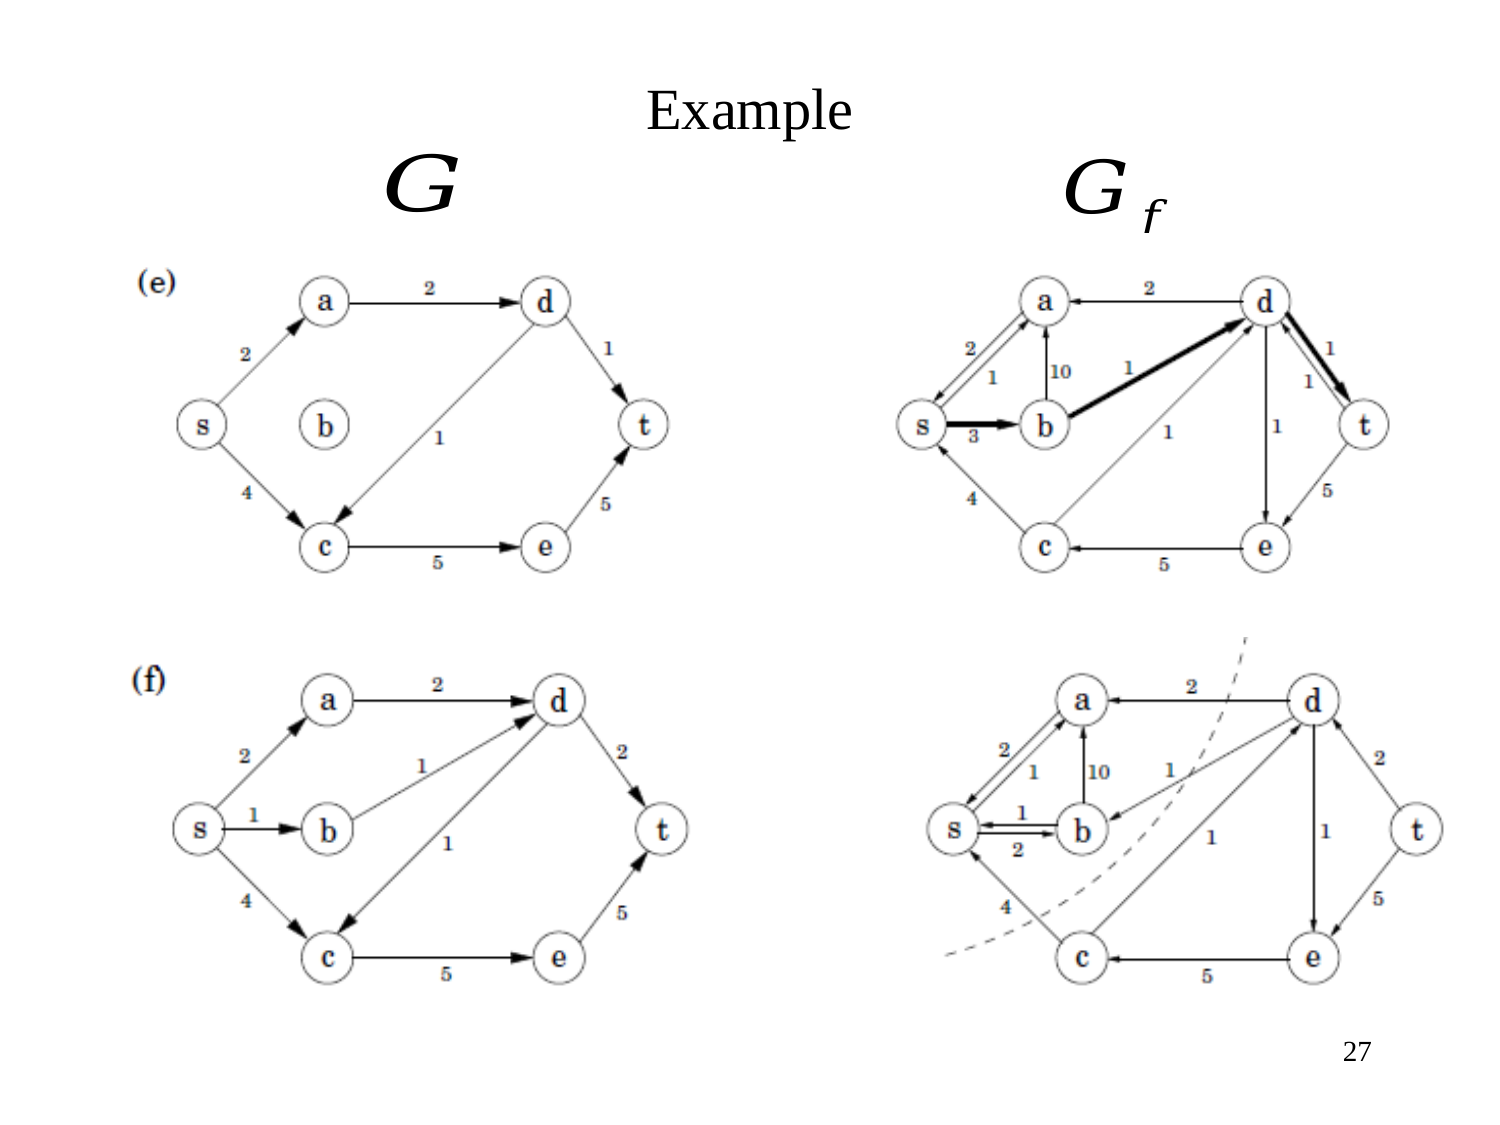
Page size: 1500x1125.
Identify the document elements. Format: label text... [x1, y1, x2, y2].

picture [116, 637, 1456, 1002]
picture [109, 233, 1421, 595]
title Example [112, 62, 1388, 150]
slide_number 27 [1074, 1025, 1388, 1100]
